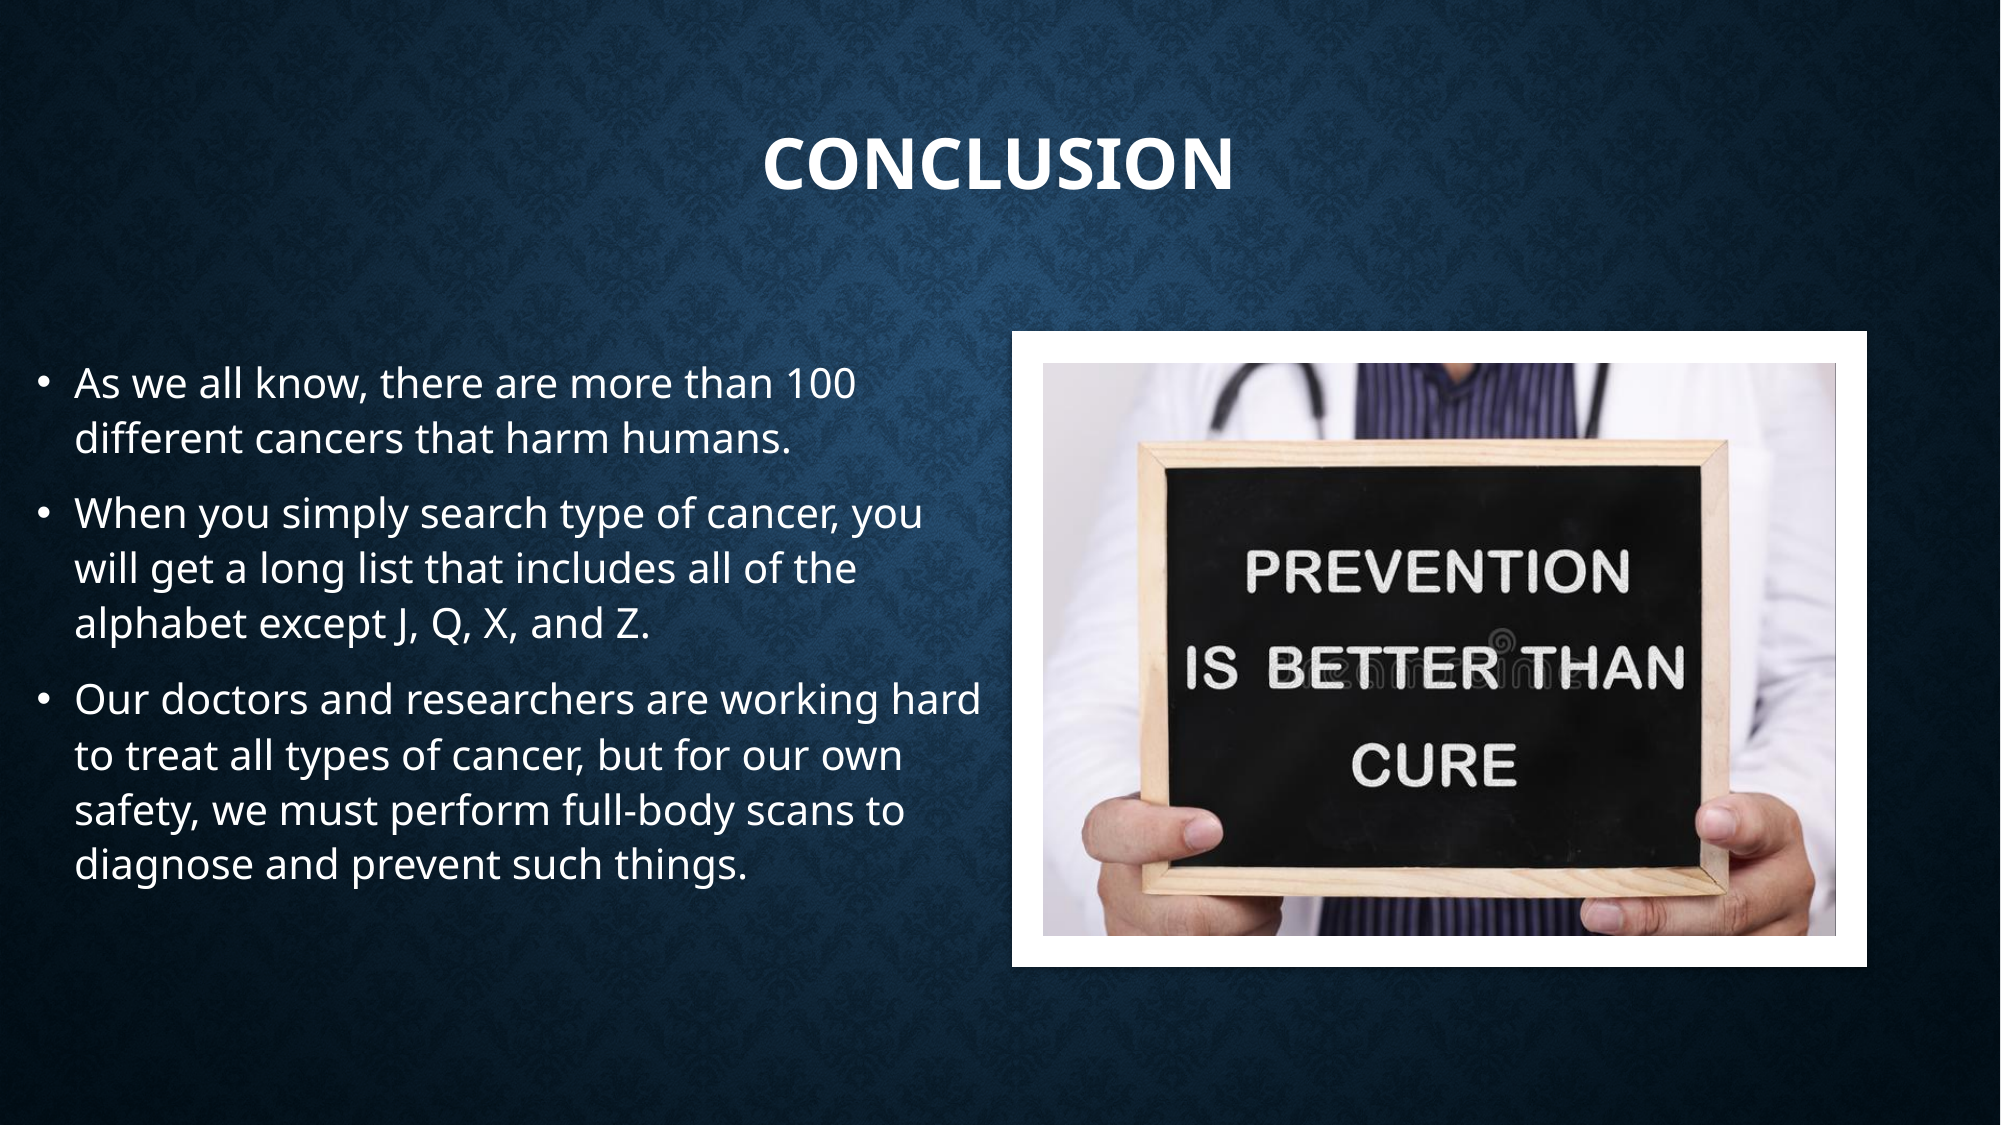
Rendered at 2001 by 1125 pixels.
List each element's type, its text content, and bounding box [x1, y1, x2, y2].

list As we all know, there are more than 100 different cancers that harm humans. When you simply search type of cancer, you will get a long list that includes all of the alphabet except J, Q, X, and Z. Our doctors and researchers are working hard to treat all types of cancer, but for our own safety, we must perform full-body scans to diagnose and prevent such things. [21, 343, 1000, 970]
title Conclusion [149, 99, 1849, 318]
picture [1042, 362, 1837, 937]
